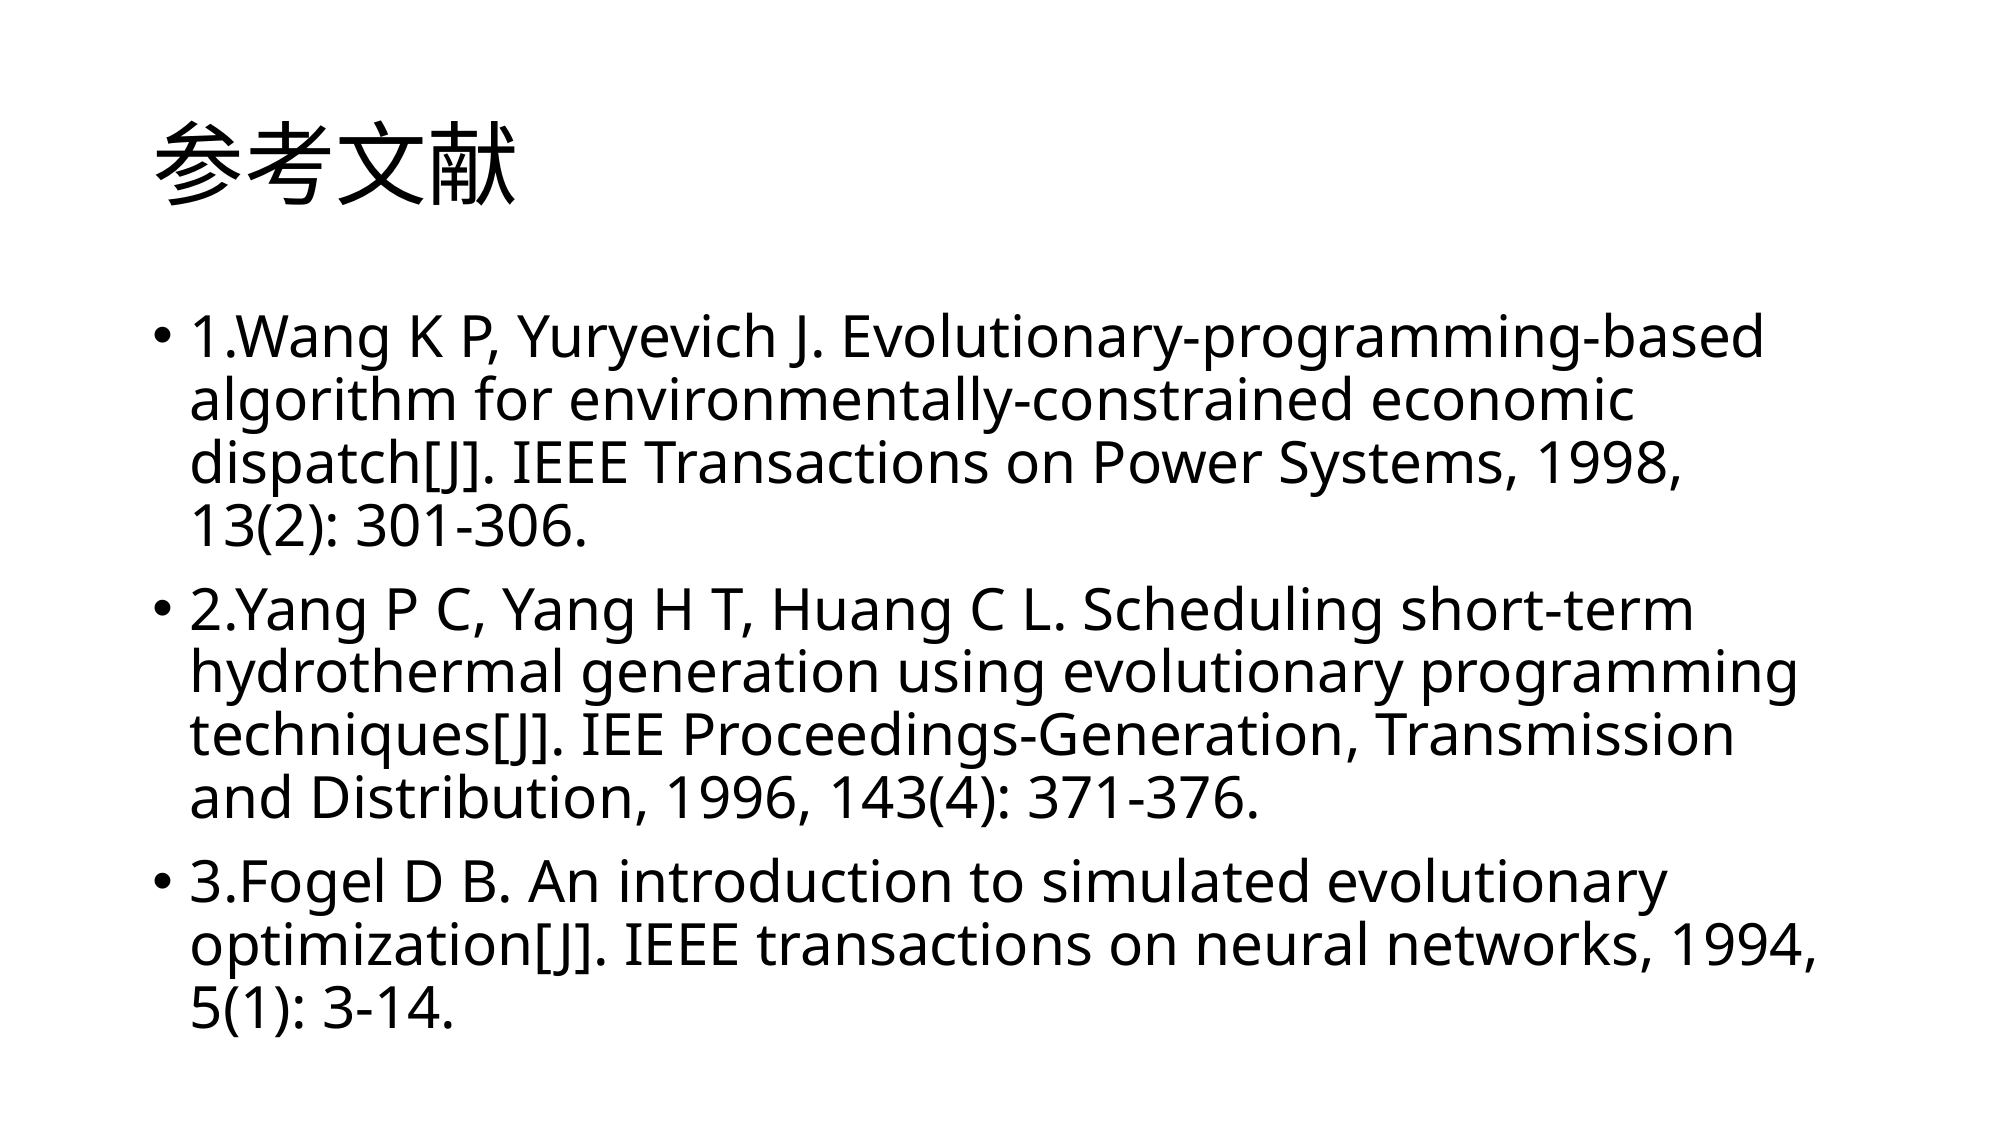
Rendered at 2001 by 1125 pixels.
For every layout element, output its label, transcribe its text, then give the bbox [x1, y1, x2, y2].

list 1.Wang K P, Yuryevich J. Evolutionary-programming-based algorithm for environmentally-constrained economic dispatch[J]. IEEE Transactions on Power Systems, 1998, 13(2): 301-306. 2.Yang P C, Yang H T, Huang C L. Scheduling short-term hydrothermal generation using evolutionary programming techniques[J]. IEE Proceedings-Generation, Transmission and Distribution, 1996, 143(4): 371-376. 3.Fogel D B. An introduction to simulated evolutionary optimization[J]. IEEE transactions on neural networks, 1994, 5(1): 3-14. [137, 299, 1863, 1014]
title 参考文献 [137, 59, 1863, 278]
